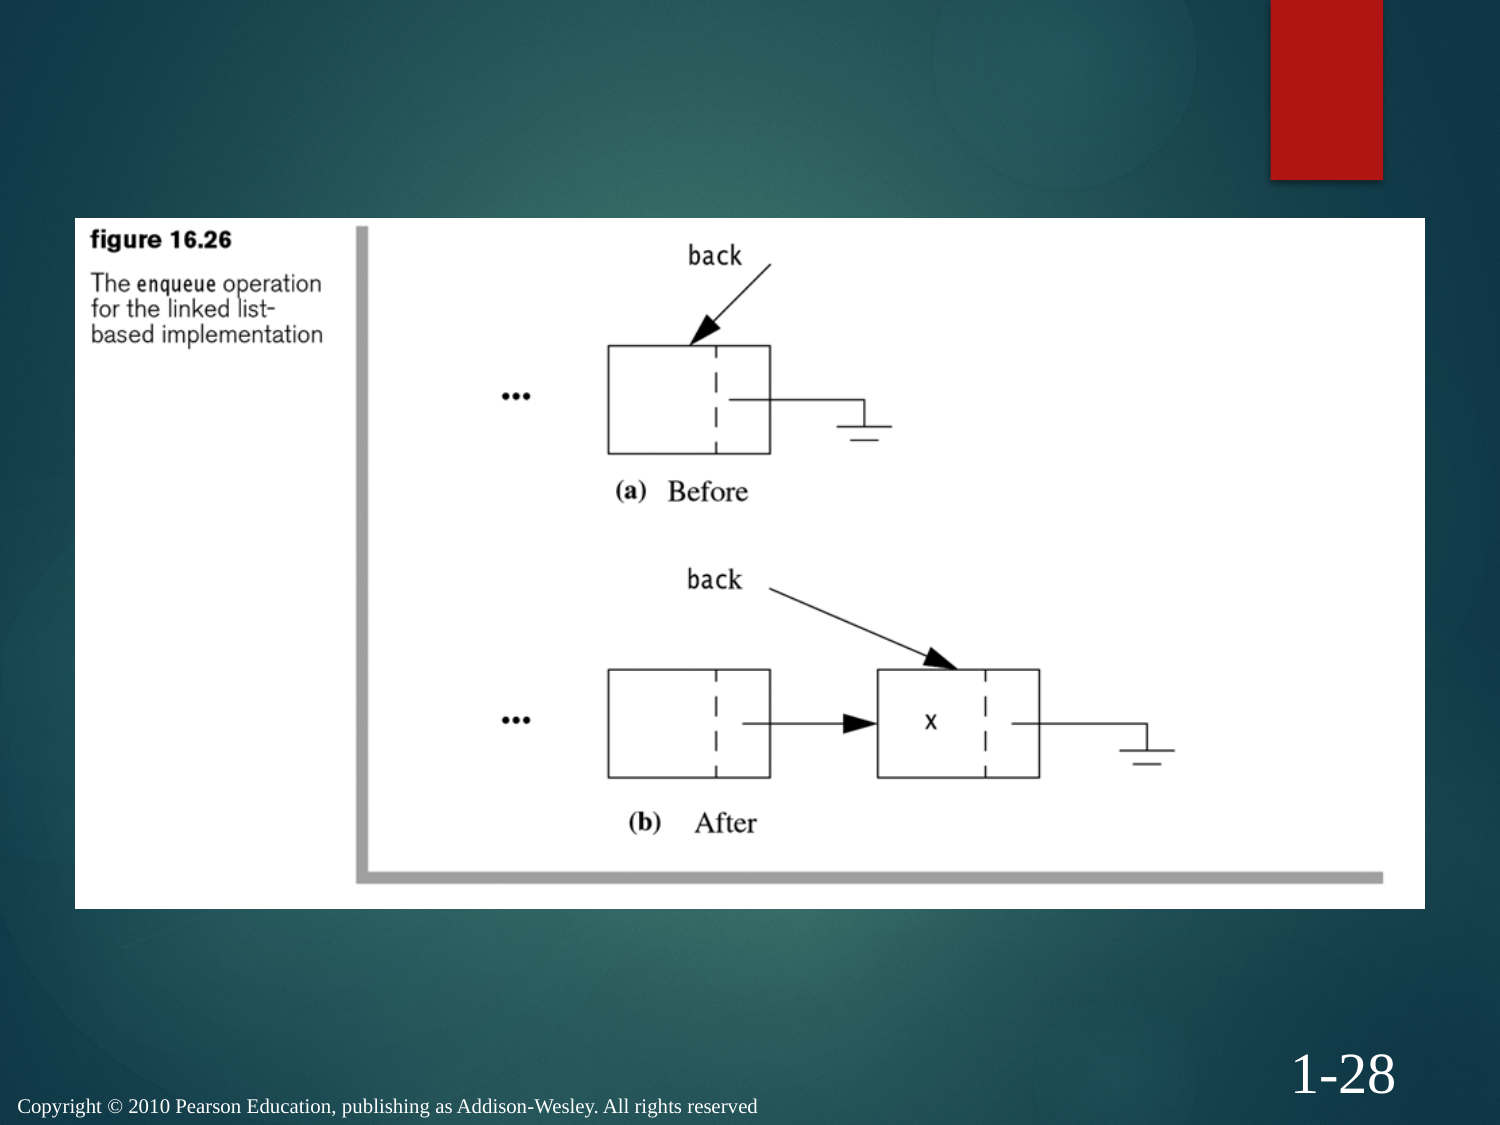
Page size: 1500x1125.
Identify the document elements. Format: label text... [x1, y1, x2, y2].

slide_number 1-28 [1187, 1037, 1500, 1113]
picture [74, 218, 1426, 909]
